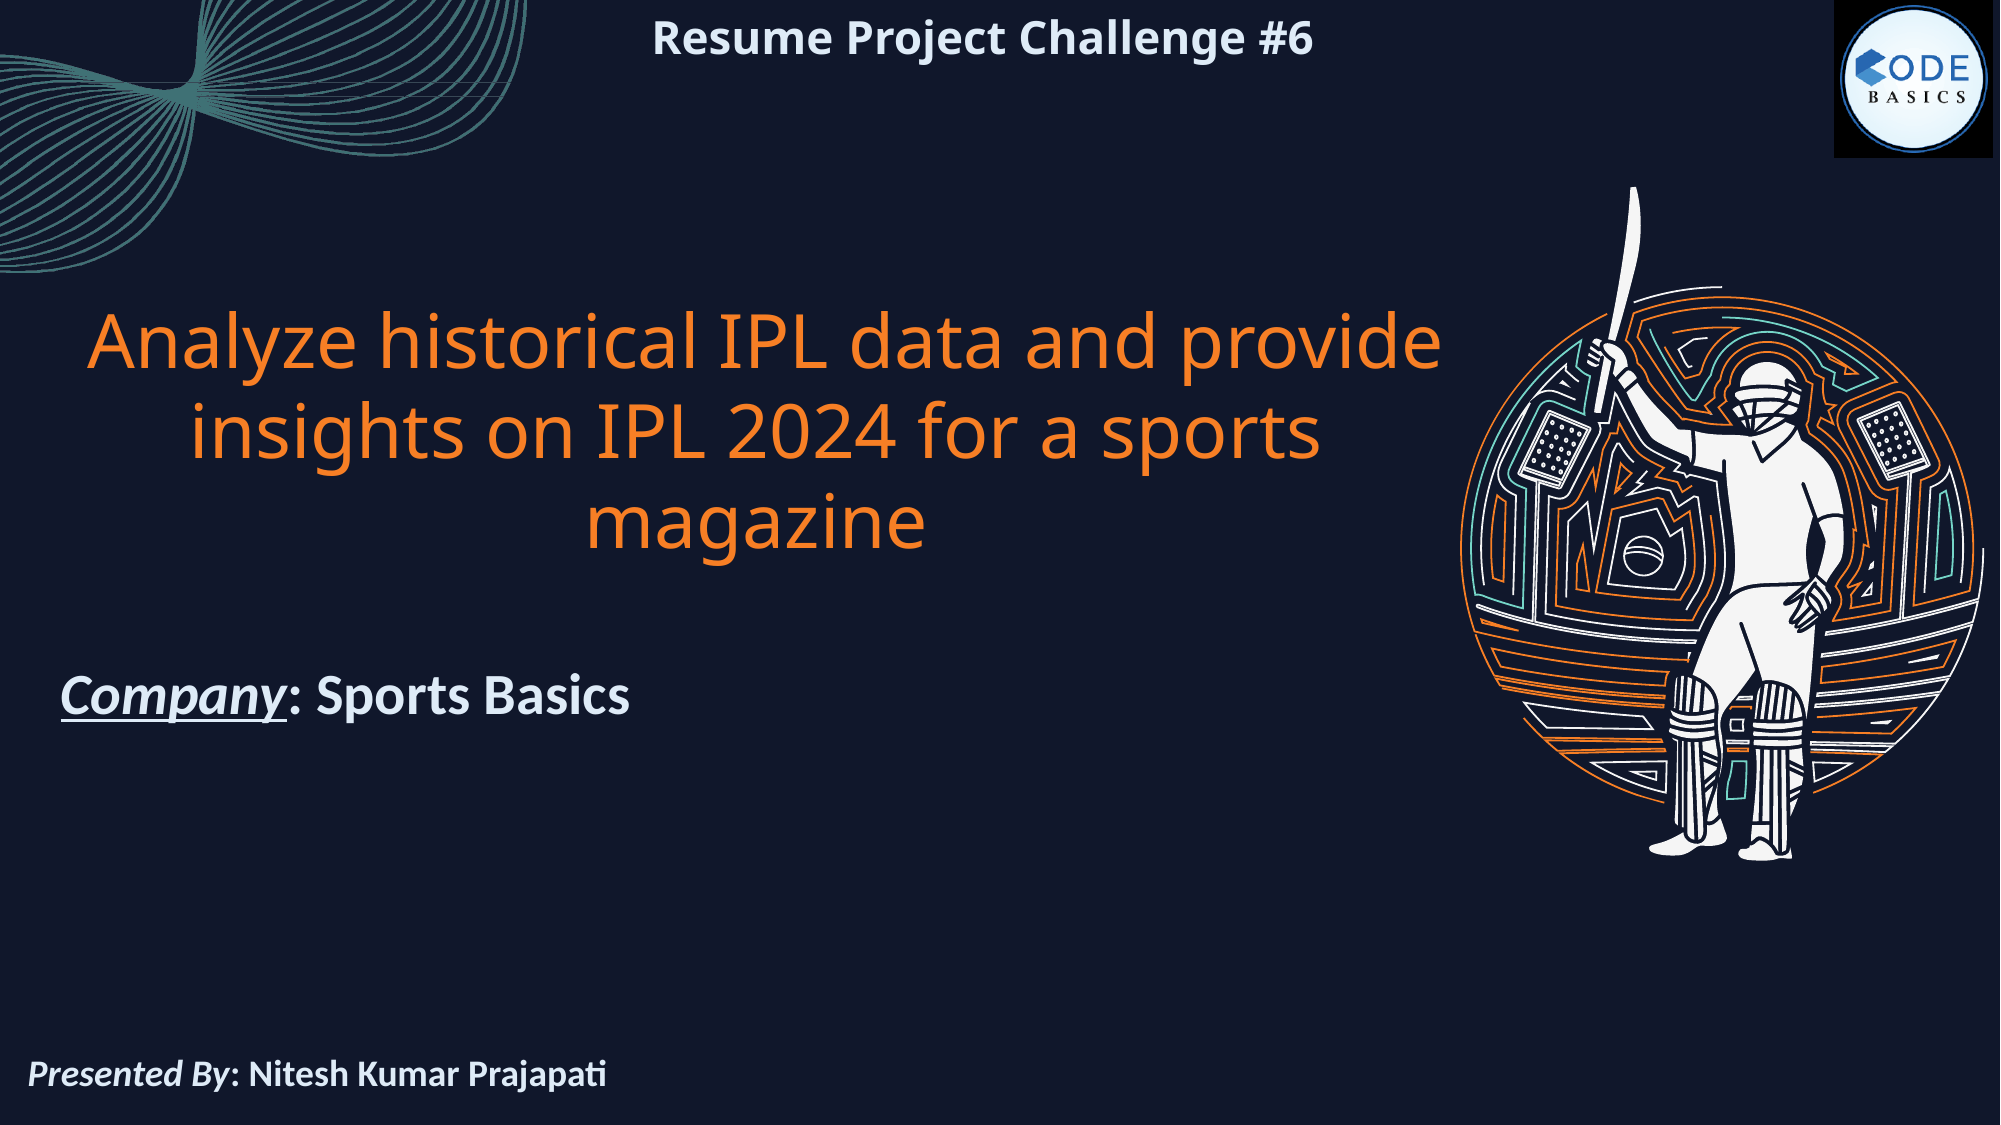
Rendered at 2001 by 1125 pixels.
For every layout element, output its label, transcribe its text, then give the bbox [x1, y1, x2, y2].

picture [1834, 0, 1993, 159]
text_box Company: Sports Basics [45, 649, 748, 734]
text_box Resume Project Challenge #6 [505, 1, 1461, 79]
text_box Presented By: Nitesh Kumar Prajapati [12, 1046, 875, 1109]
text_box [1460, 186, 1985, 861]
text_box Analyze historical IPL data and provide insights on IPL 2024 for a sports magazine [0, 286, 1460, 571]
